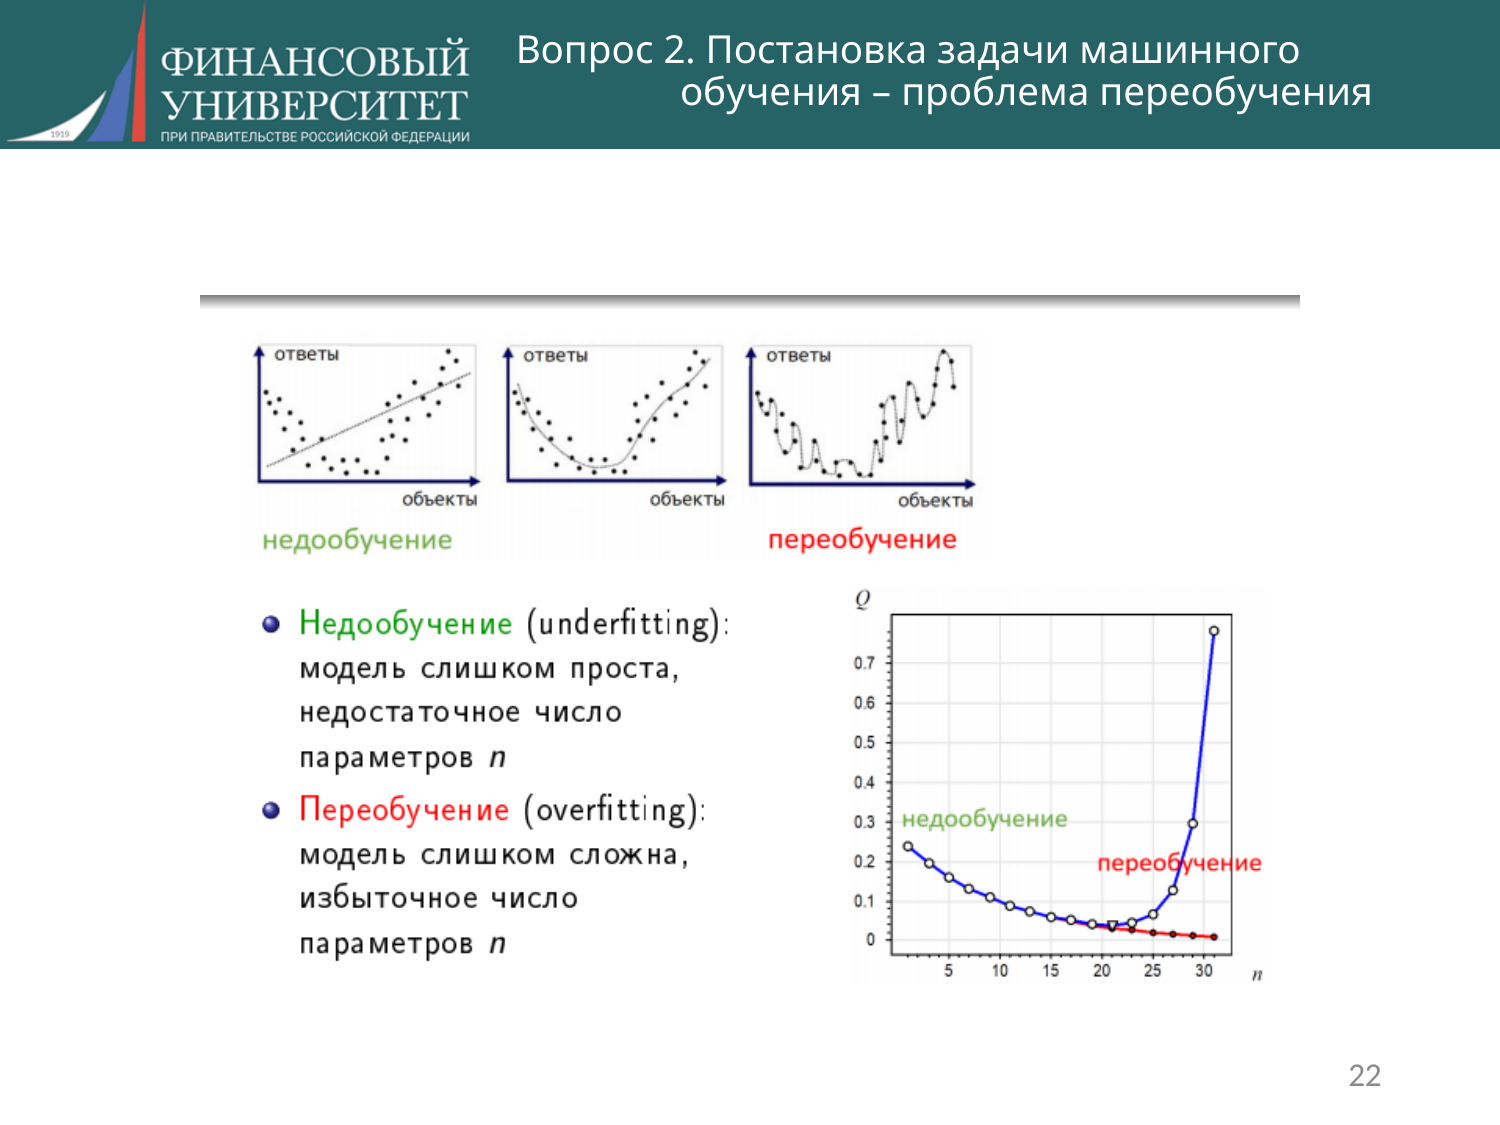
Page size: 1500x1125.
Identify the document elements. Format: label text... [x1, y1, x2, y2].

picture [0, 0, 1500, 149]
title Вопрос 2. Постановка задачи машинного обучения – проблема переобучения [500, 22, 1448, 122]
picture [200, 295, 1300, 1005]
slide_number 22 [1242, 1042, 1397, 1103]
